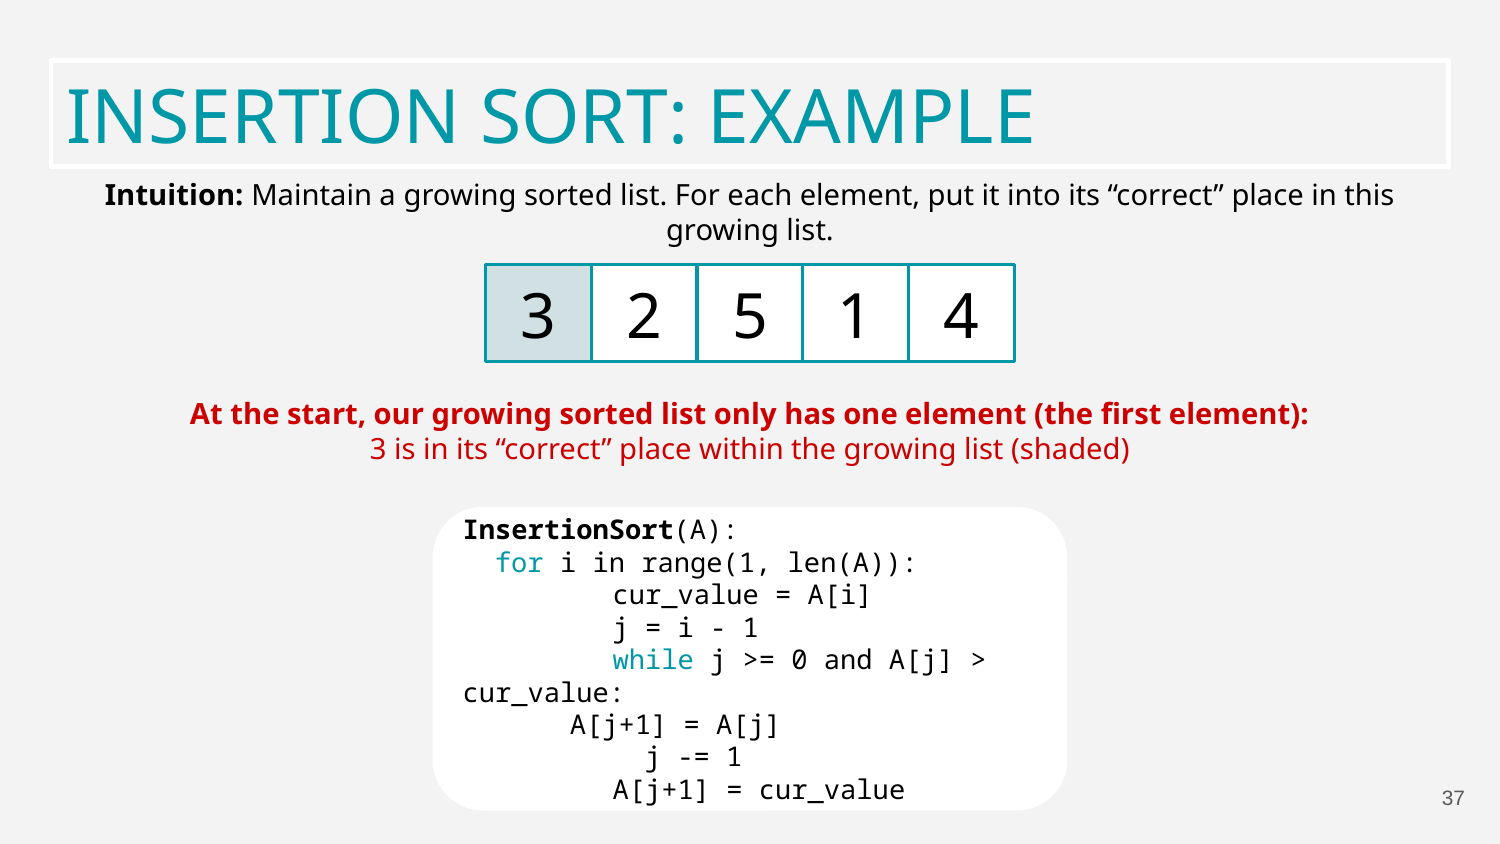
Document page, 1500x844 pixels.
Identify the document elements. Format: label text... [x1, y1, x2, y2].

text_box Intuition: Maintain a growing sorted list. For each element, put it into its “correct” place in this growing list. [51, 188, 1449, 268]
text_box 2 [591, 264, 697, 362]
slide_number 37 [1389, 764, 1480, 830]
text_box 4 [908, 264, 1015, 362]
text_box 1 [802, 264, 908, 362]
text_box 5 [697, 264, 802, 362]
title INSERTION SORT: EXAMPLE [51, 60, 1449, 167]
text_box At the start, our growing sorted list only has one element (the first element): 3 is in its “correct” place within the growing list (shaded) [51, 391, 1449, 471]
text_box InsertionSort(A): for i in range(1, len(A)): cur_value = A[i] j = i - 1 while j >= 0 and A[j] > cur_value: A[j+1] = A[j] j -= 1 A[j+1] = cur_value [432, 506, 1068, 811]
text_box 3 [485, 264, 591, 362]
